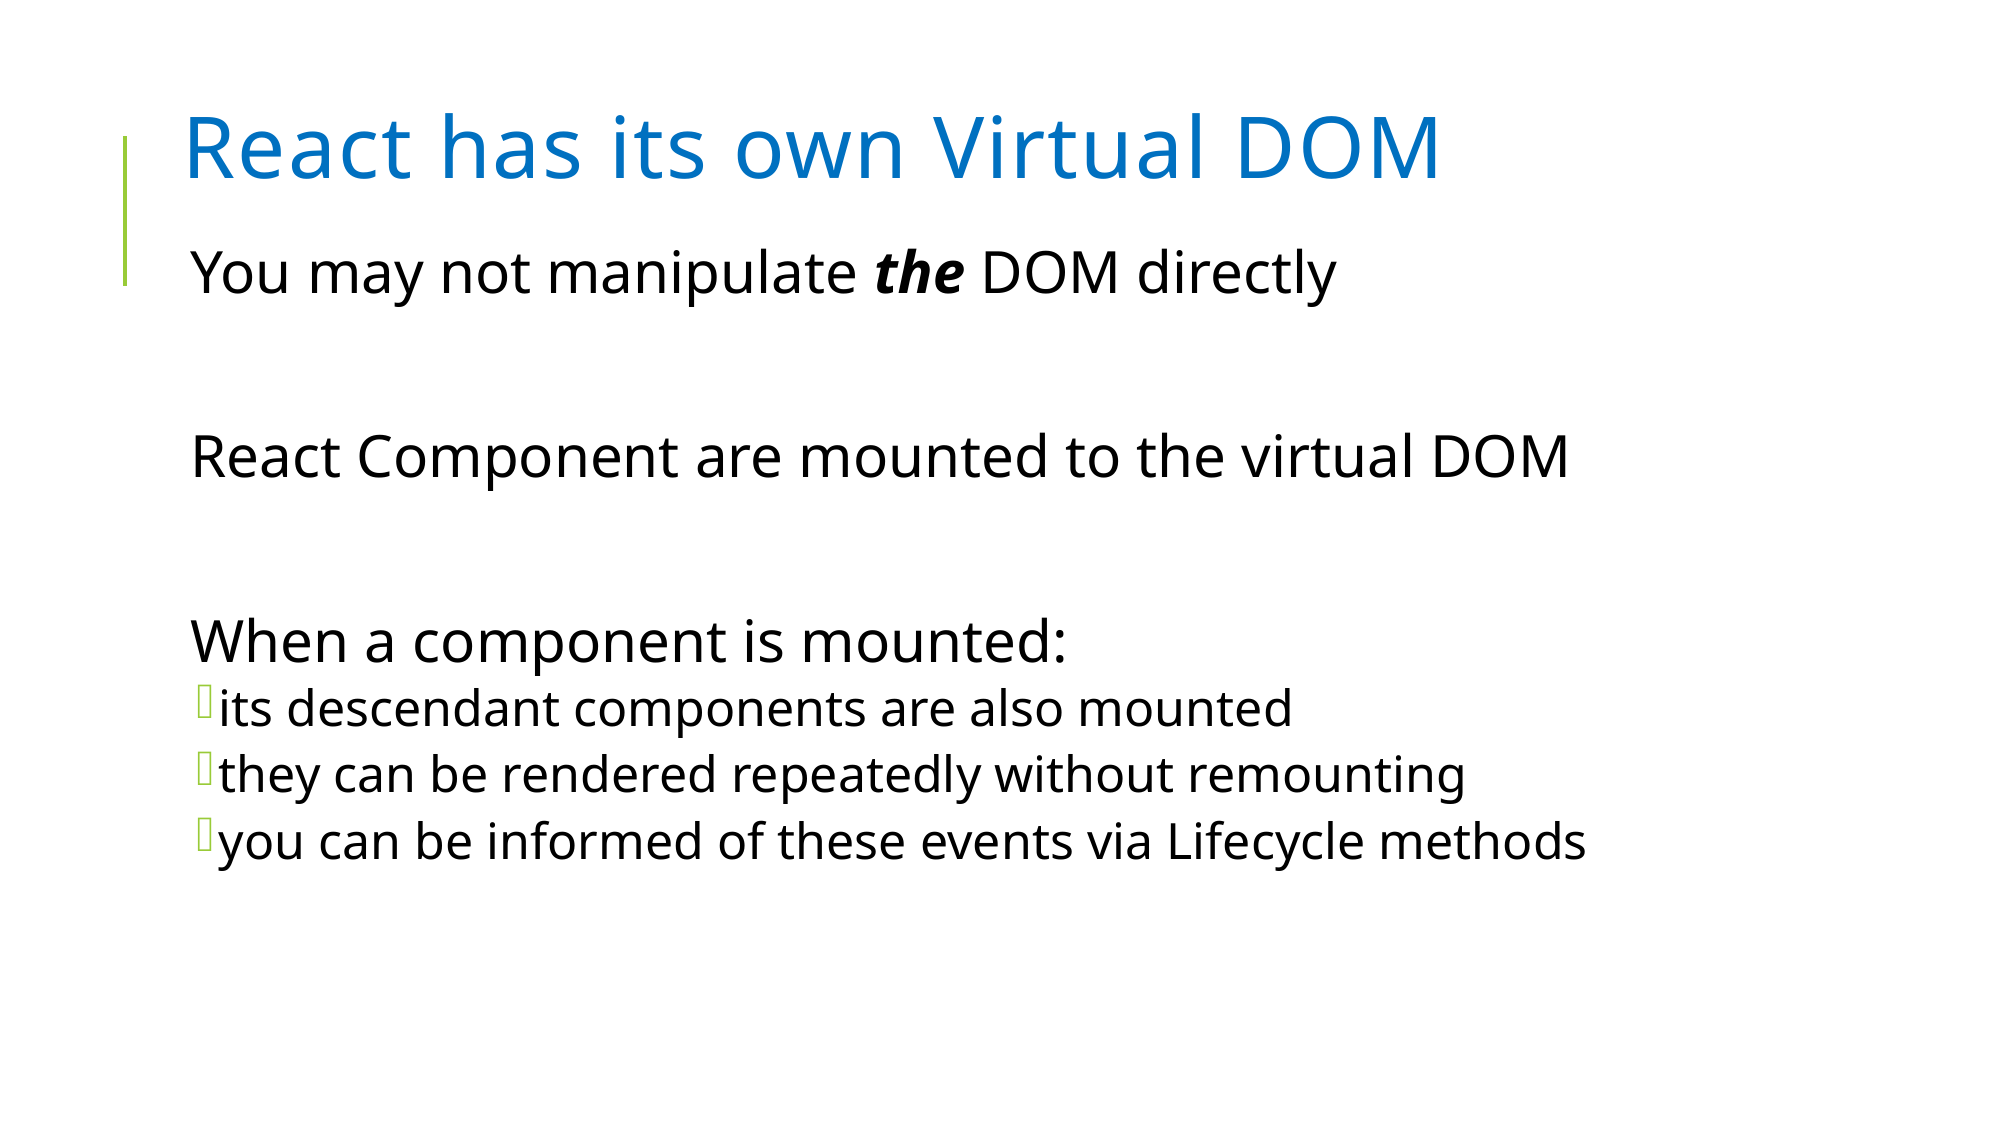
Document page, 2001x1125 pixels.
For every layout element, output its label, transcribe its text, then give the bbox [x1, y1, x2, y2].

list You may not manipulate the DOM directly React Component are mounted to the virtual DOM When a component is mounted: its descendant components are also mounted they can be rendered repeatedly without remounting you can be informed of these events via Lifecycle methods [168, 235, 1763, 1035]
title React has its own Virtual DOM [168, 96, 1763, 205]
